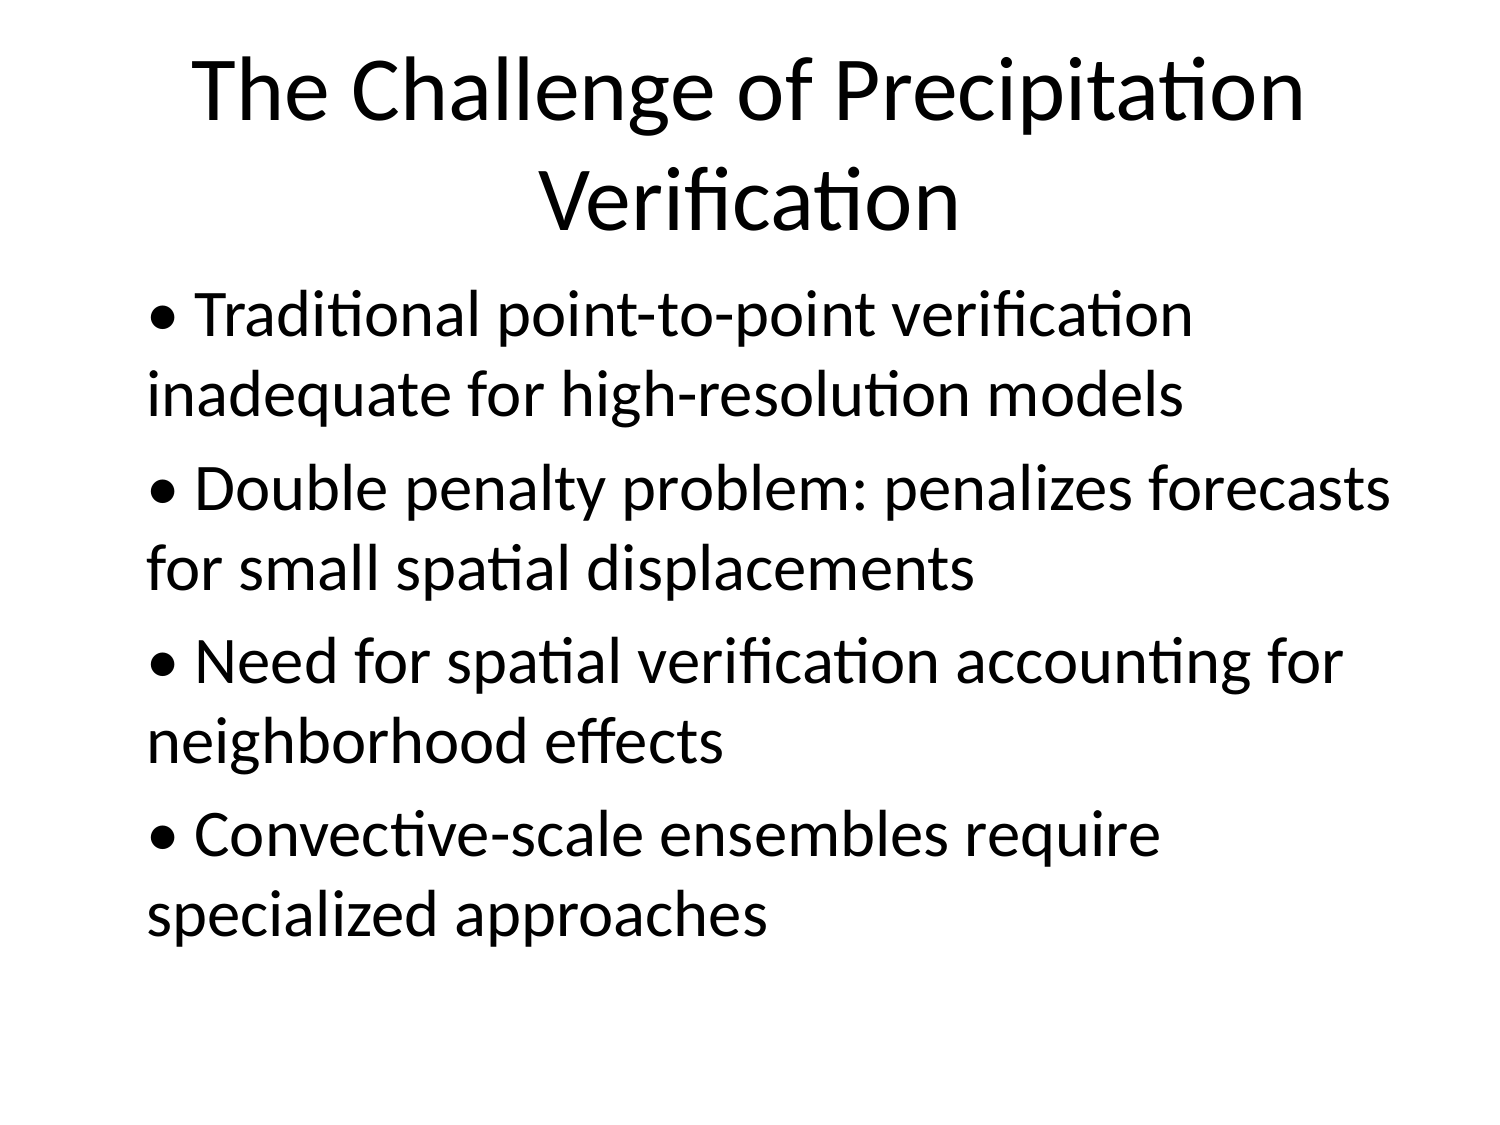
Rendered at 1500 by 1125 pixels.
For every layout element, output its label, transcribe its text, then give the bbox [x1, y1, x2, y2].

list • Traditional point-to-point verification inadequate for high-resolution models • Double penalty problem: penalizes forecasts for small spatial displacements • Need for spatial verification accounting for neighborhood effects • Convective-scale ensembles require specialized approaches [75, 262, 1425, 1005]
title The Challenge of Precipitation Verification [75, 45, 1425, 233]
